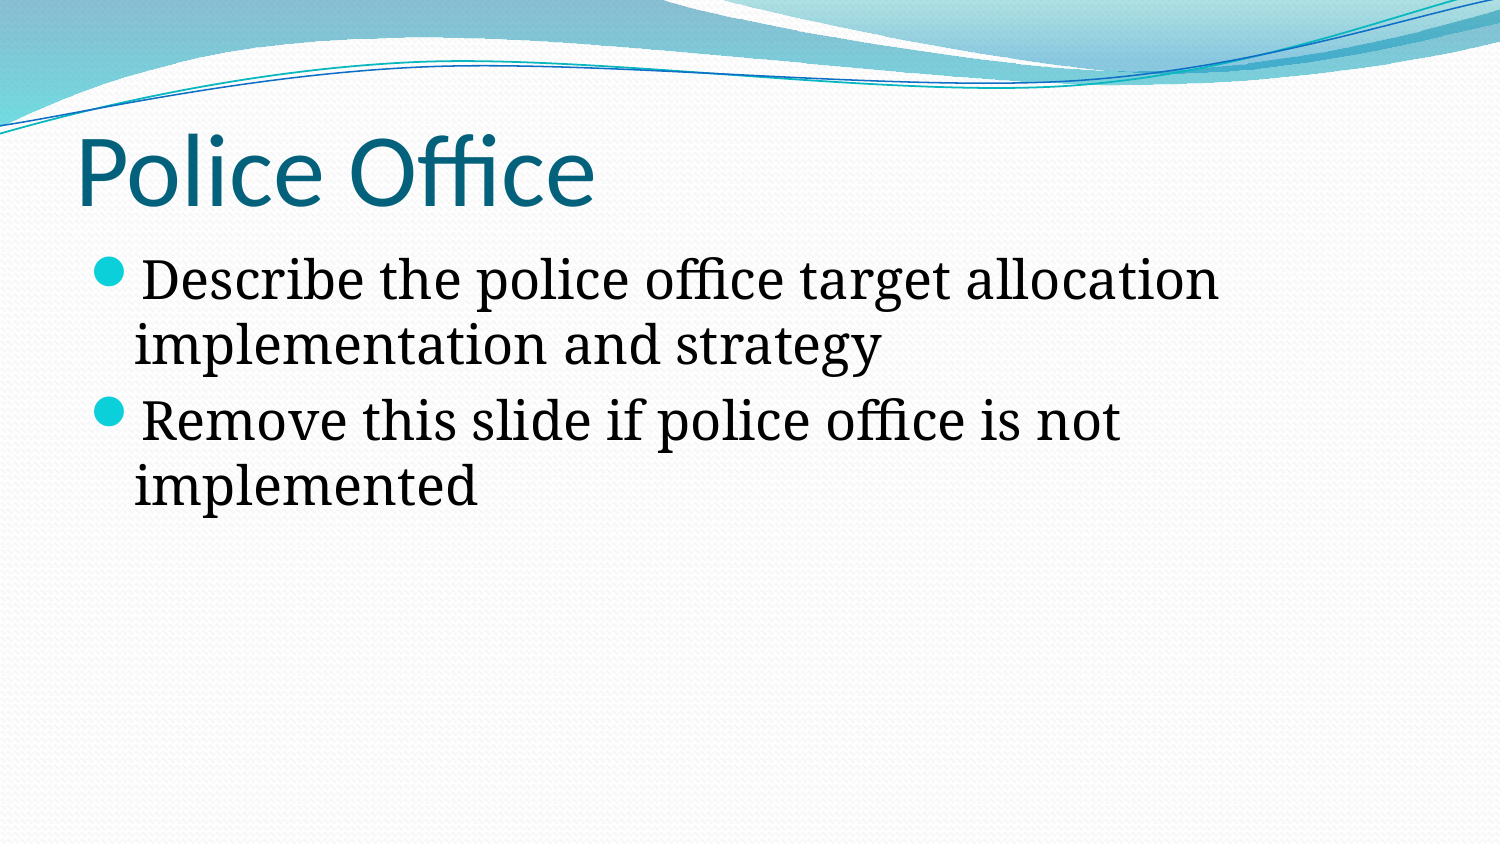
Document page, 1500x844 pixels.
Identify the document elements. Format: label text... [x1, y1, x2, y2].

title Police Office [75, 86, 1425, 228]
list Describe the police office target allocation implementation and strategy Remove this slide if police office is not implemented [75, 238, 1425, 779]
